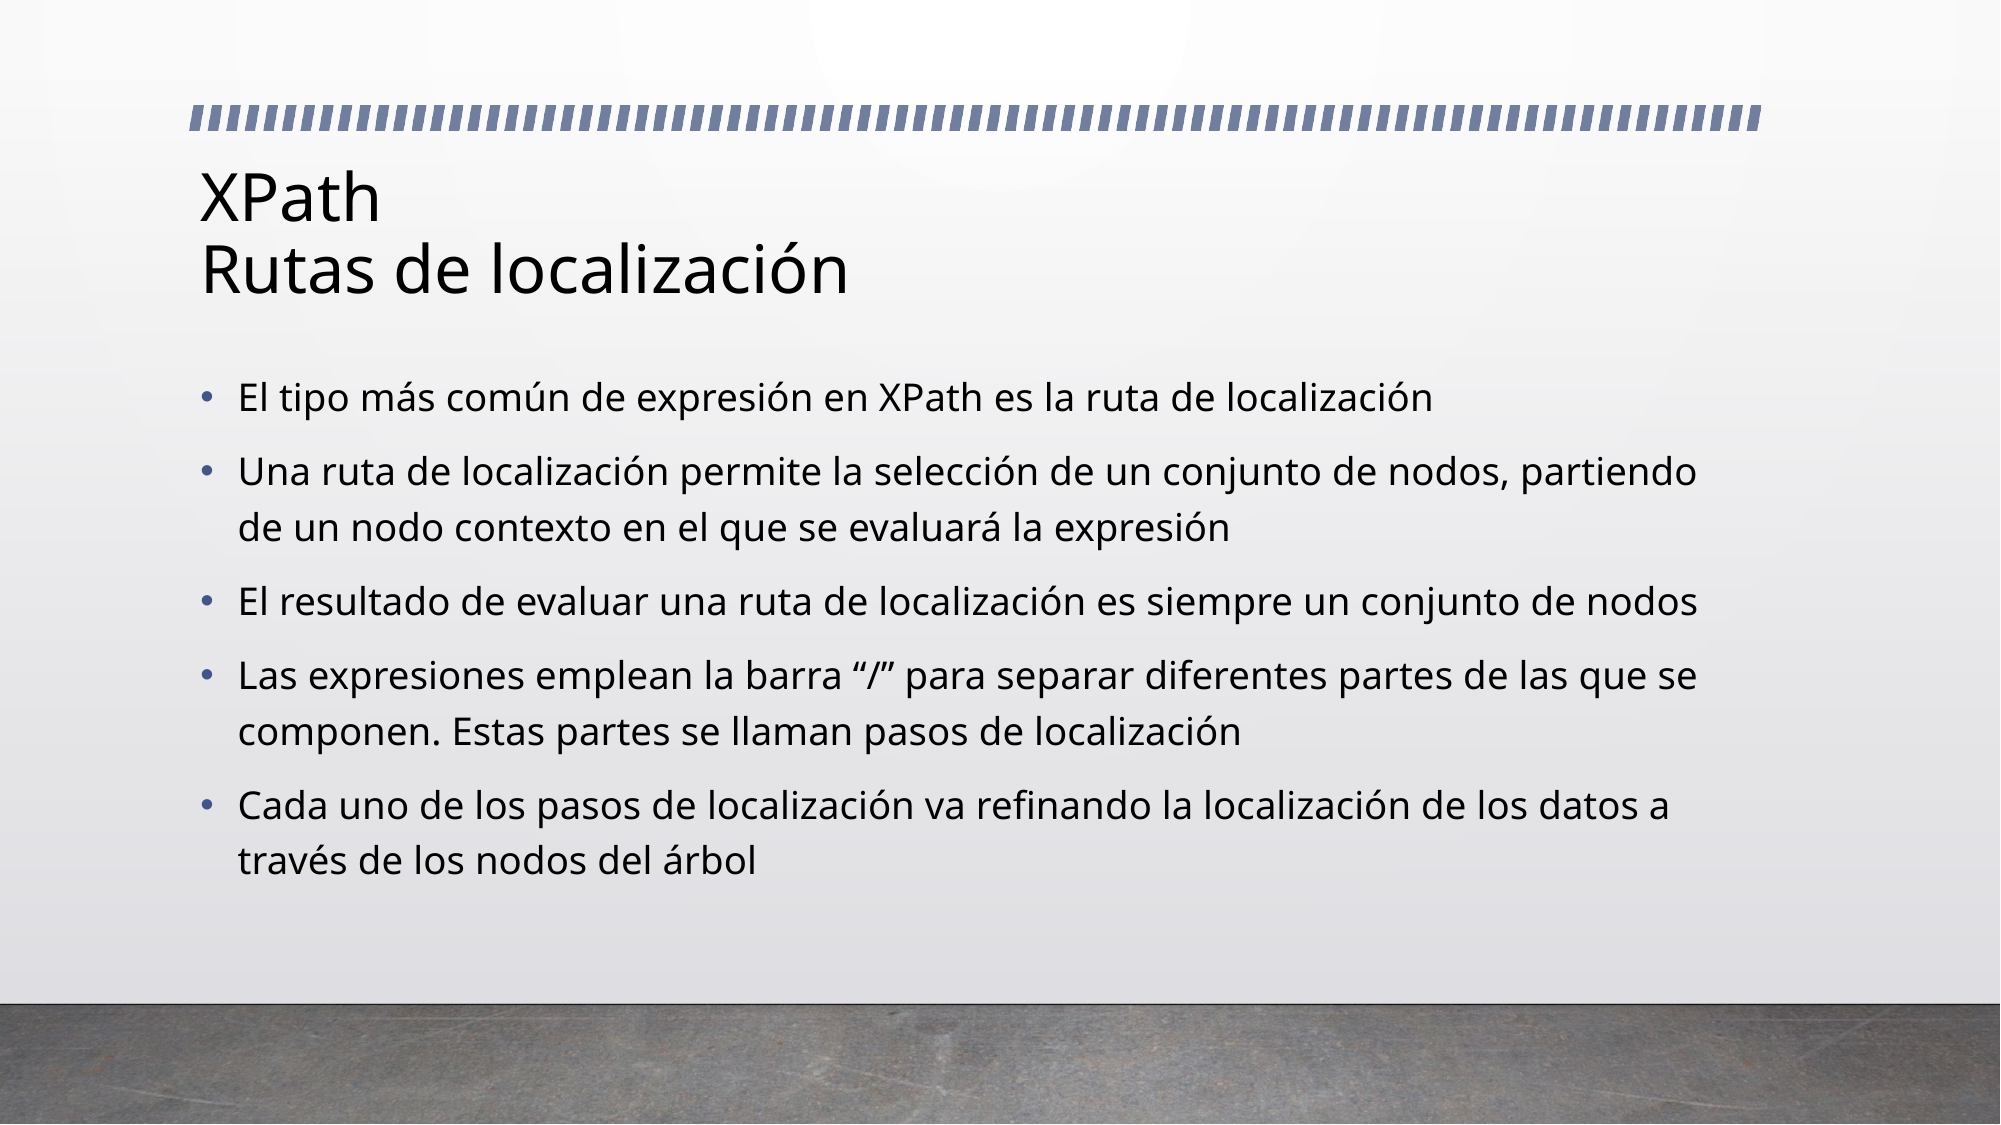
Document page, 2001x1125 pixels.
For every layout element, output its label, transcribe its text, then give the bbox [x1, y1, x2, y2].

list El tipo más común de expresión en XPath es la ruta de localización Una ruta de localización permite la selección de un conjunto de nodos, partiendo de un nodo contexto en el que se evaluará la expresión El resultado de evaluar una ruta de localización es siempre un conjunto de nodos Las expresiones emplean la barra “/” para separar diferentes partes de las que se componen. Estas partes se llaman pasos de localización Cada uno de los pasos de localización va refinando la localización de los datos a través de los nodos del árbol [185, 356, 1761, 897]
title XPath Rutas de localización [185, 156, 1761, 329]
picture [0, 1004, 2000, 1124]
